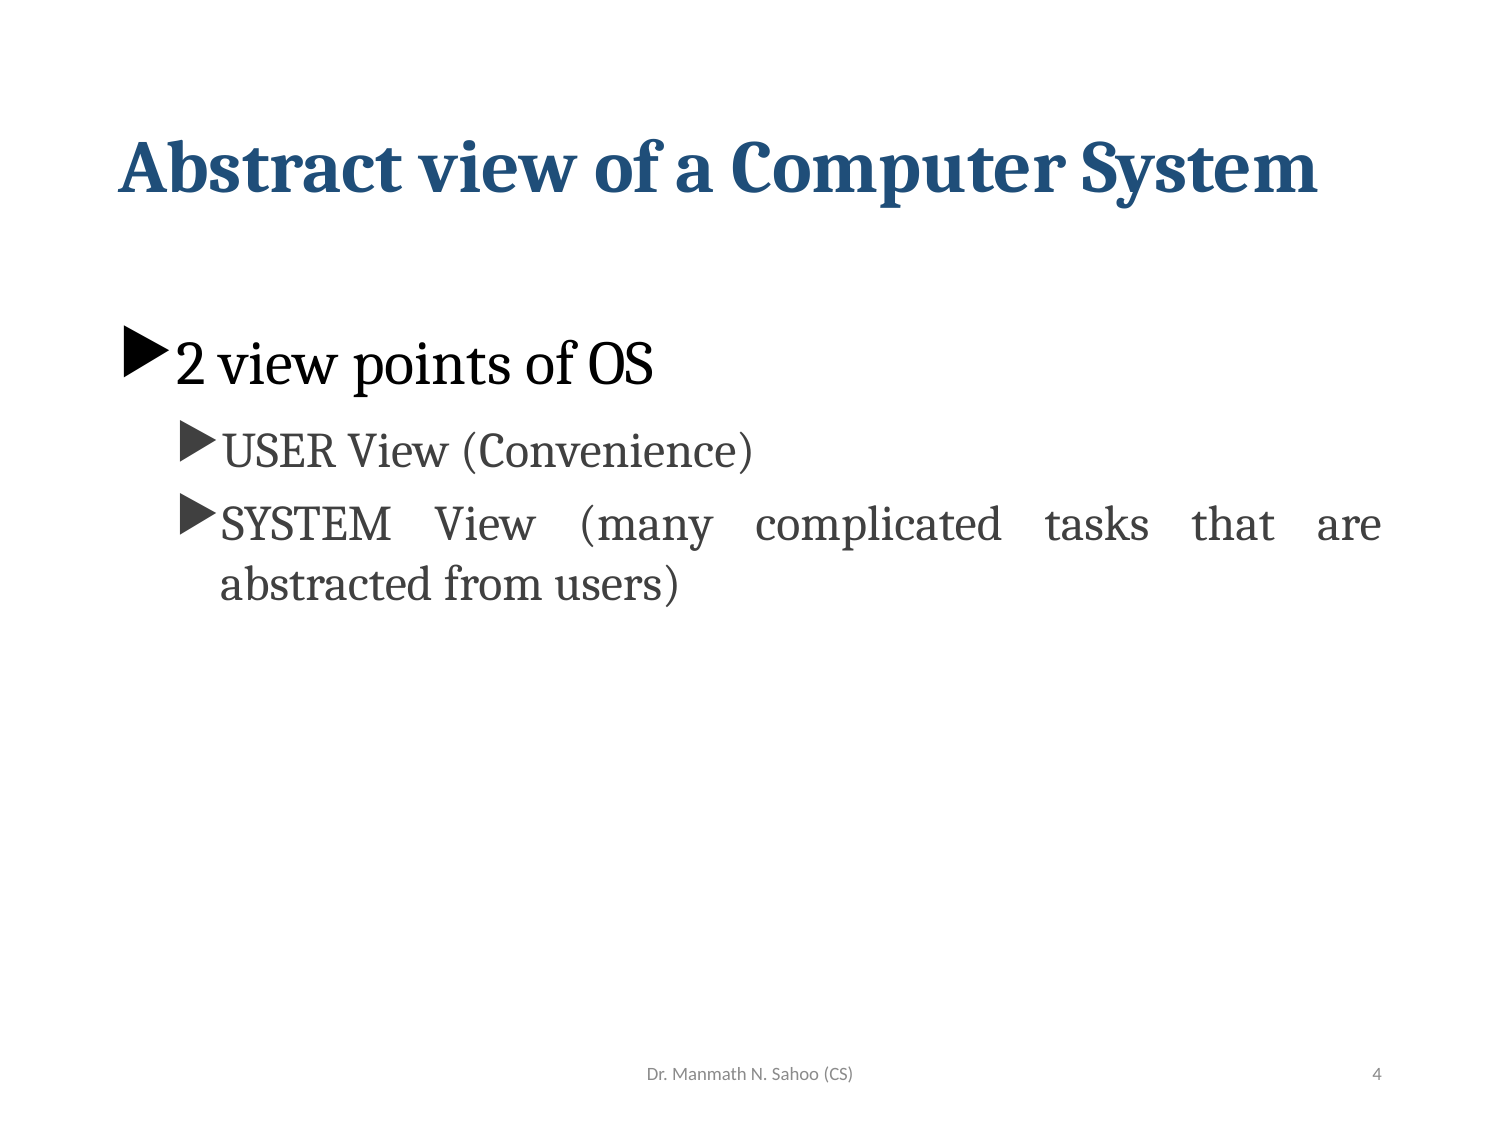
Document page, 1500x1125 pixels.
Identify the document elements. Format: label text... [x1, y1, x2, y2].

slide_number 4 [1059, 1042, 1397, 1103]
footer Dr. Manmath N. Sahoo (CS) [496, 1042, 1004, 1103]
list 2 view points of OS USER View (Convenience) SYSTEM View (many complicated tasks that are abstracted from users) [103, 299, 1397, 1014]
title Abstract view of a Computer System [103, 59, 1397, 278]
